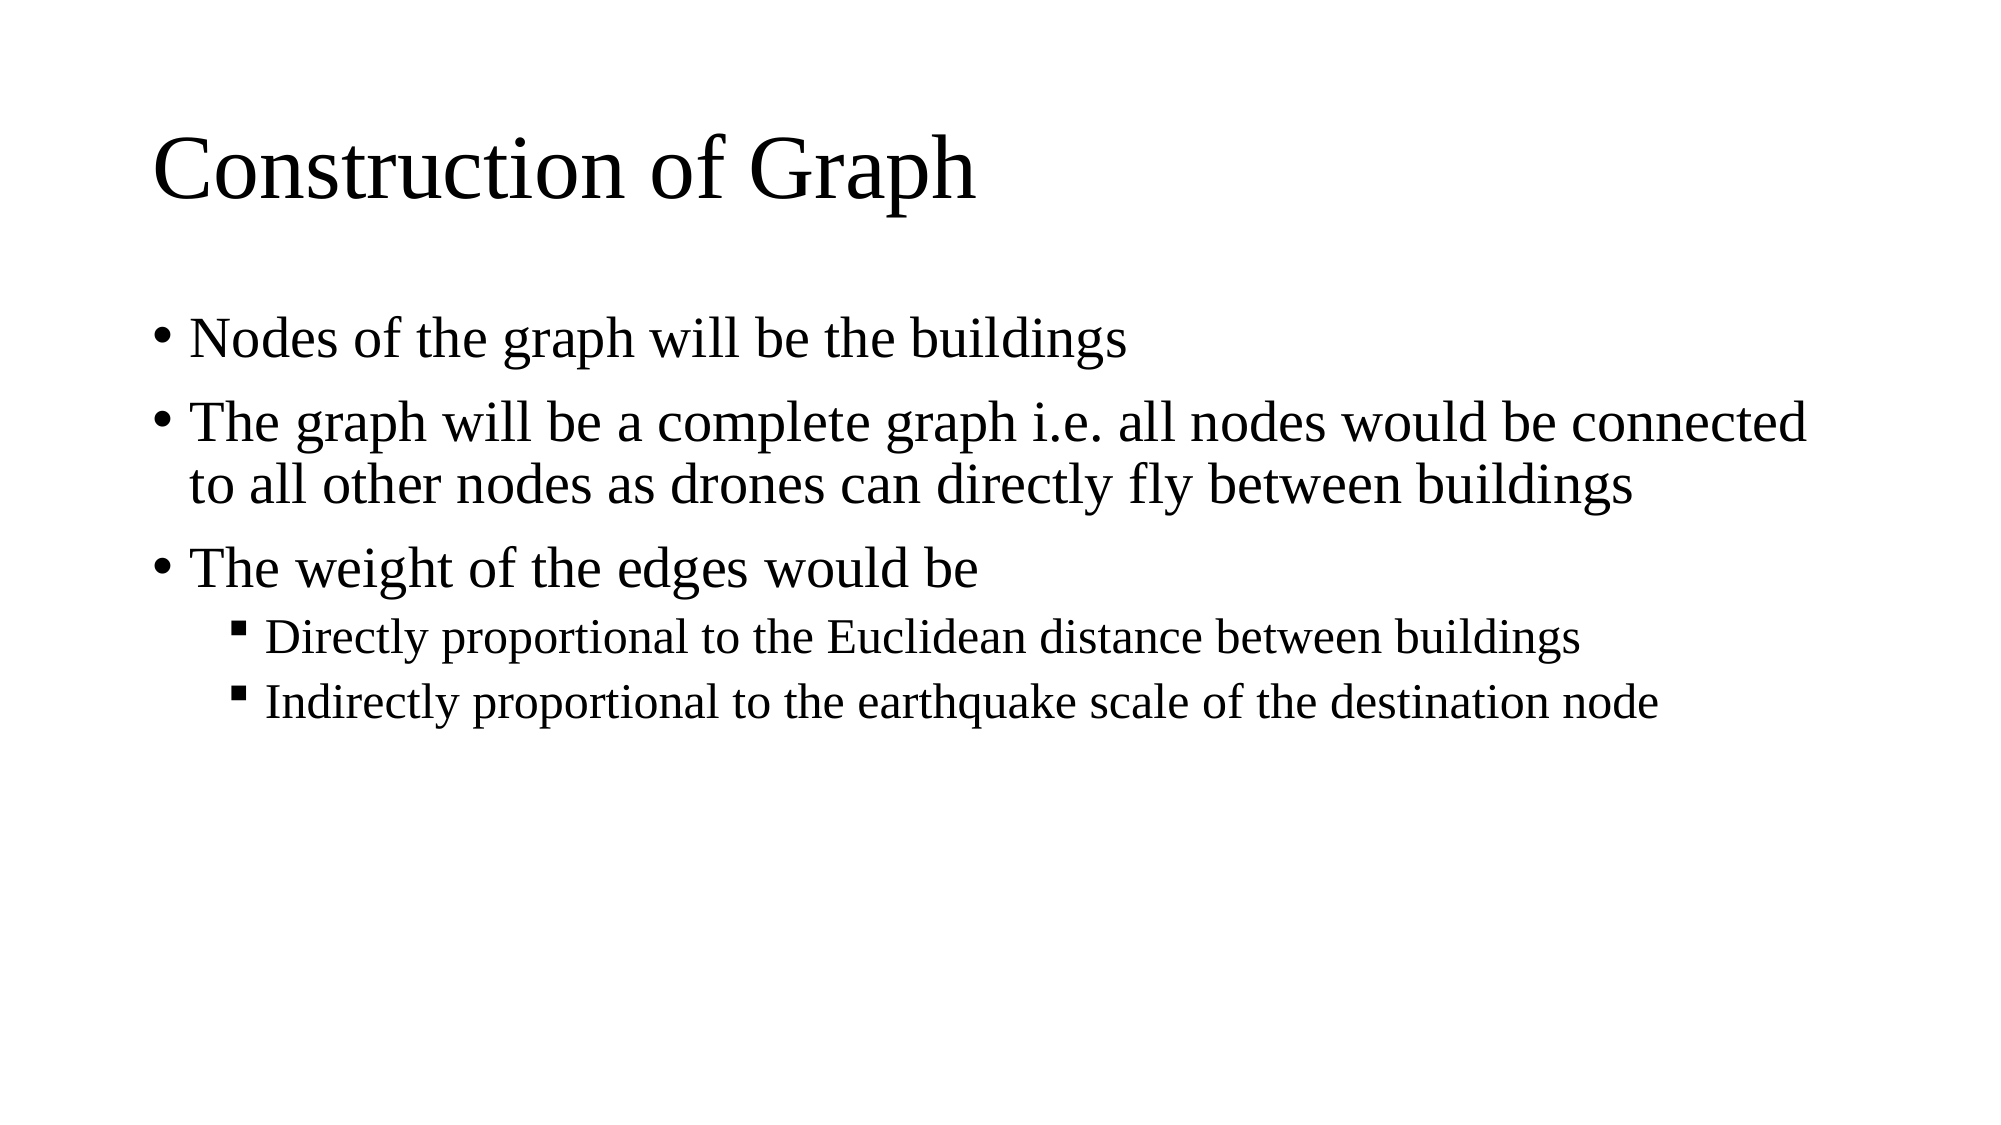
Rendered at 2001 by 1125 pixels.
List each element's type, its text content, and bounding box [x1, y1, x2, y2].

list Nodes of the graph will be the buildings The graph will be a complete graph i.e. all nodes would be connected to all other nodes as drones can directly fly between buildings The weight of the edges would be Directly proportional to the Euclidean distance between buildings Indirectly proportional to the earthquake scale of the destination node [137, 299, 1863, 1014]
title Construction of Graph [137, 59, 1863, 278]
